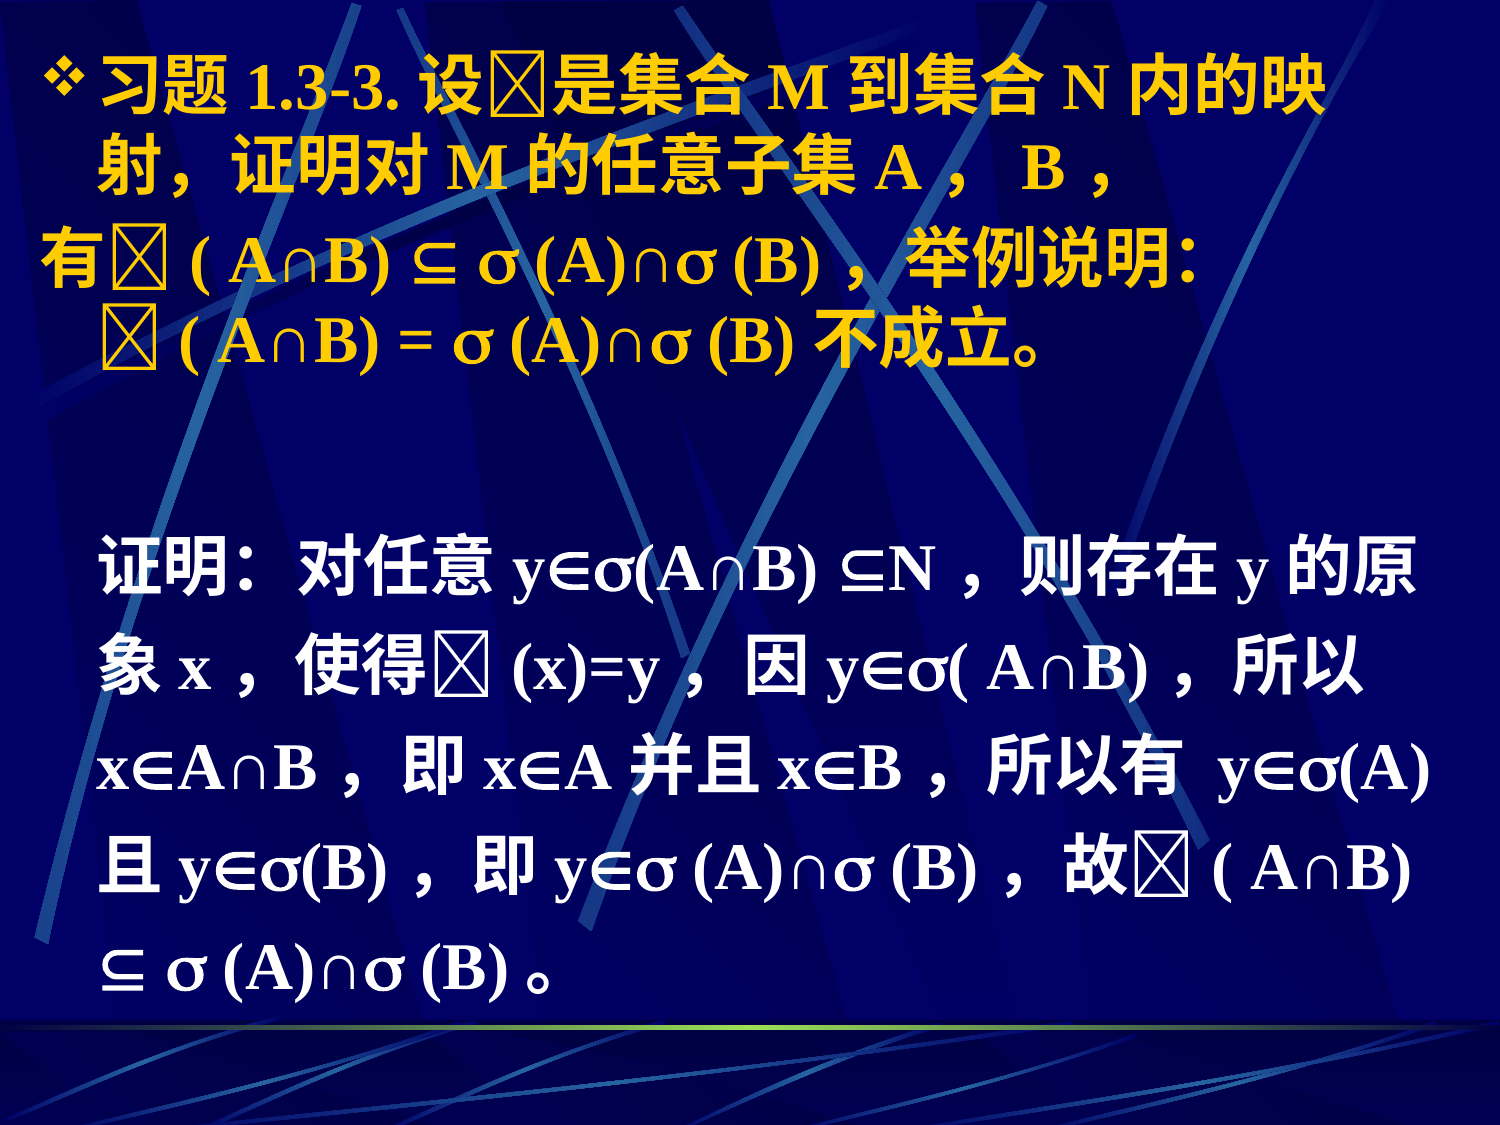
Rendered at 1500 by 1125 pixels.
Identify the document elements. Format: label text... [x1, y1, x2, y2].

list 习题1.3-3.设是集合M到集合N内的映射，证明对M的任意子集A，B， 有( A∩B)   (A)∩ (B)，举例说明：( A∩B) =  (A)∩ (B)不成立。 证明：对任意y(A∩B) N，则存在y的原象x，使得(x)=y，因y( A∩B)，所以xA∩B，即xA并且xB，所以有 y(A)且y(B)，即y (A)∩ (B)，故( A∩B)   (A)∩ (B)。 [24, 35, 1475, 1102]
